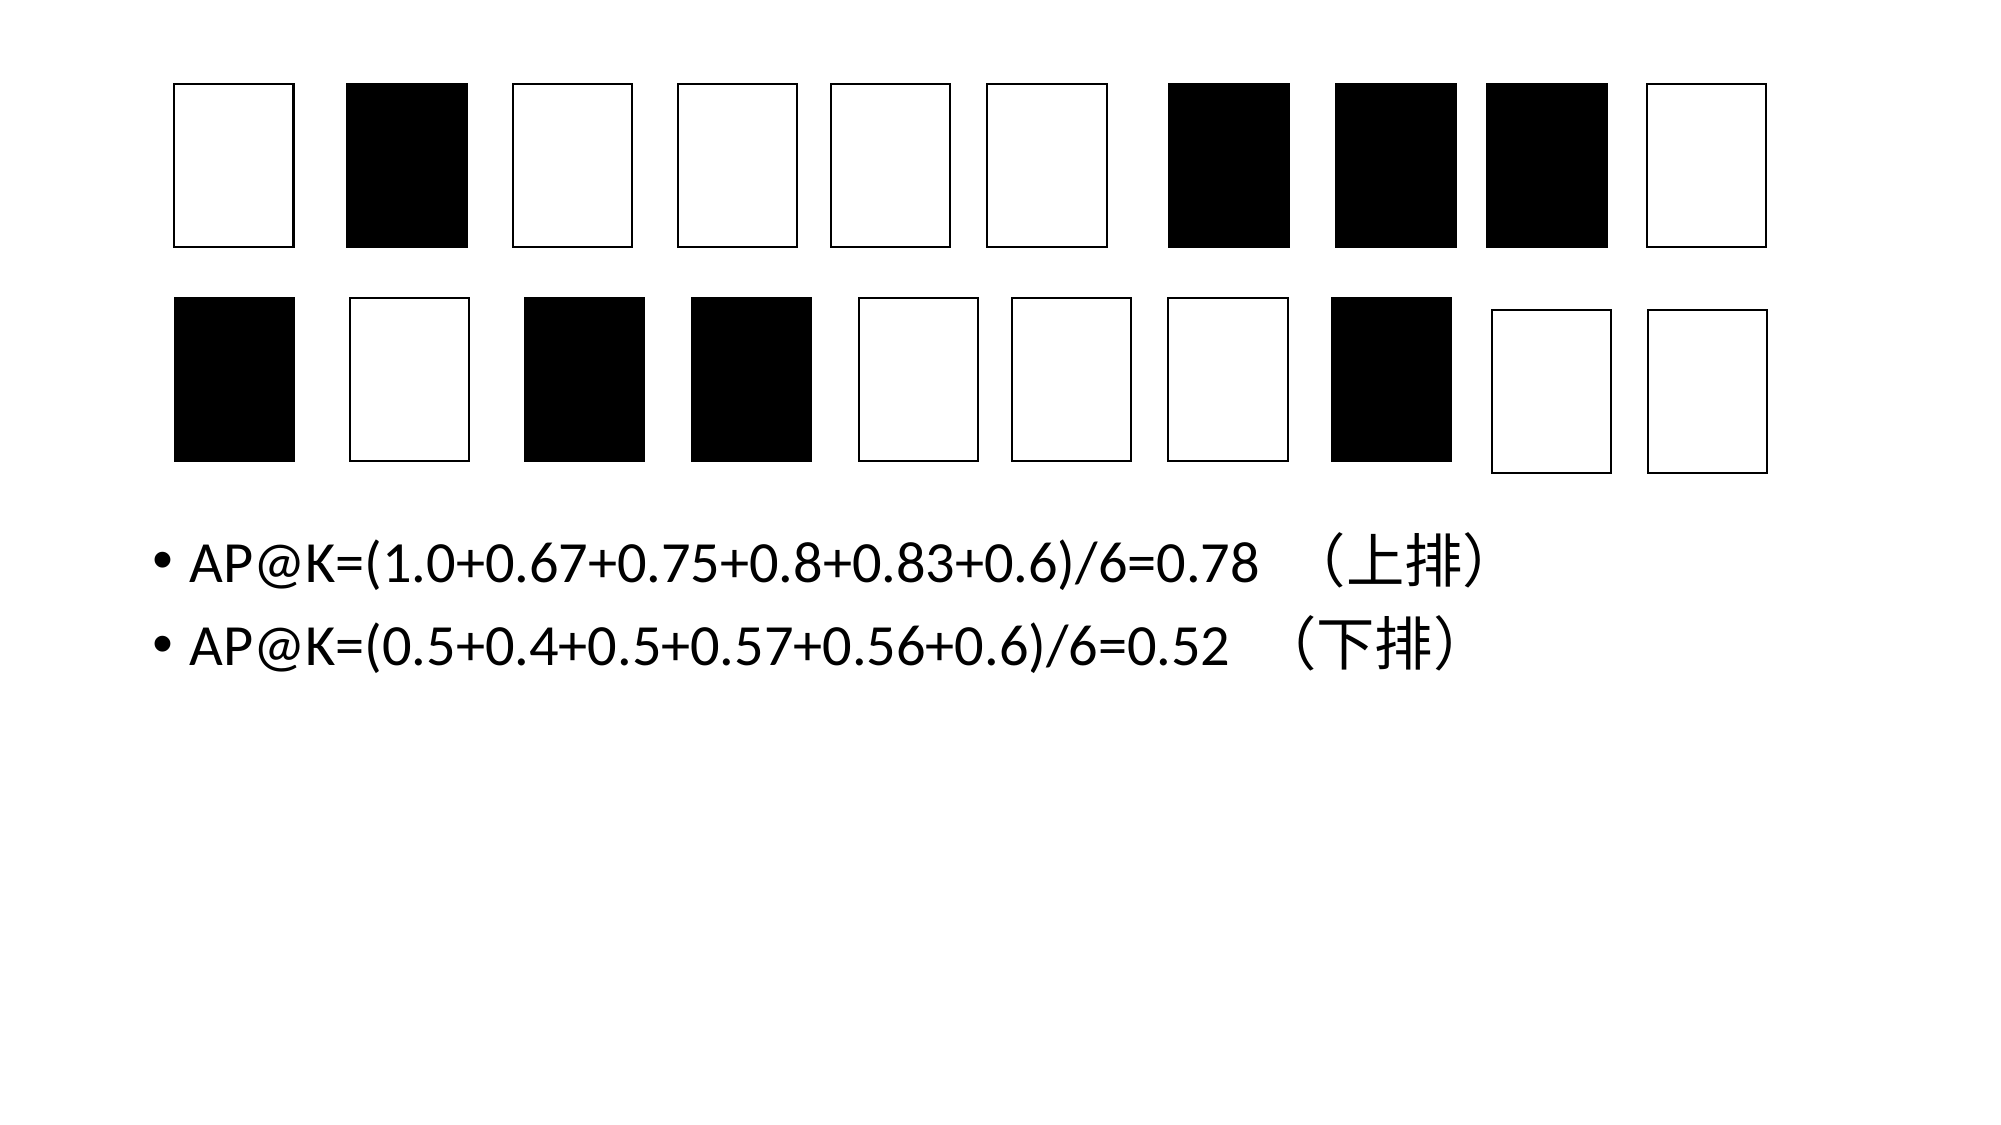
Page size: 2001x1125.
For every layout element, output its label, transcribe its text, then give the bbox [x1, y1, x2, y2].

text_box [691, 297, 812, 462]
text_box [830, 83, 951, 248]
text_box [677, 83, 798, 248]
text_box [524, 297, 645, 462]
text_box [174, 297, 295, 462]
text_box [1167, 297, 1289, 462]
text_box [1646, 83, 1767, 248]
text_box [858, 297, 979, 462]
text_box [1647, 309, 1768, 474]
text_box [1168, 83, 1290, 248]
text_box [1011, 297, 1132, 462]
text_box [346, 83, 468, 248]
text_box [1486, 83, 1608, 248]
text_box [512, 83, 633, 248]
text_box [1331, 297, 1452, 462]
text_box [1491, 309, 1612, 474]
text_box [986, 83, 1108, 248]
text_box [173, 83, 295, 248]
list AP@K=(1.0+0.67+0.75+0.8+0.83+0.6)/6=0.78 （上排） AP@K=(0.5+0.4+0.5+0.57+0.56+0.6)/6=0.52 （下排） [137, 524, 1863, 1014]
text_box [1335, 83, 1457, 248]
text_box [349, 297, 470, 462]
